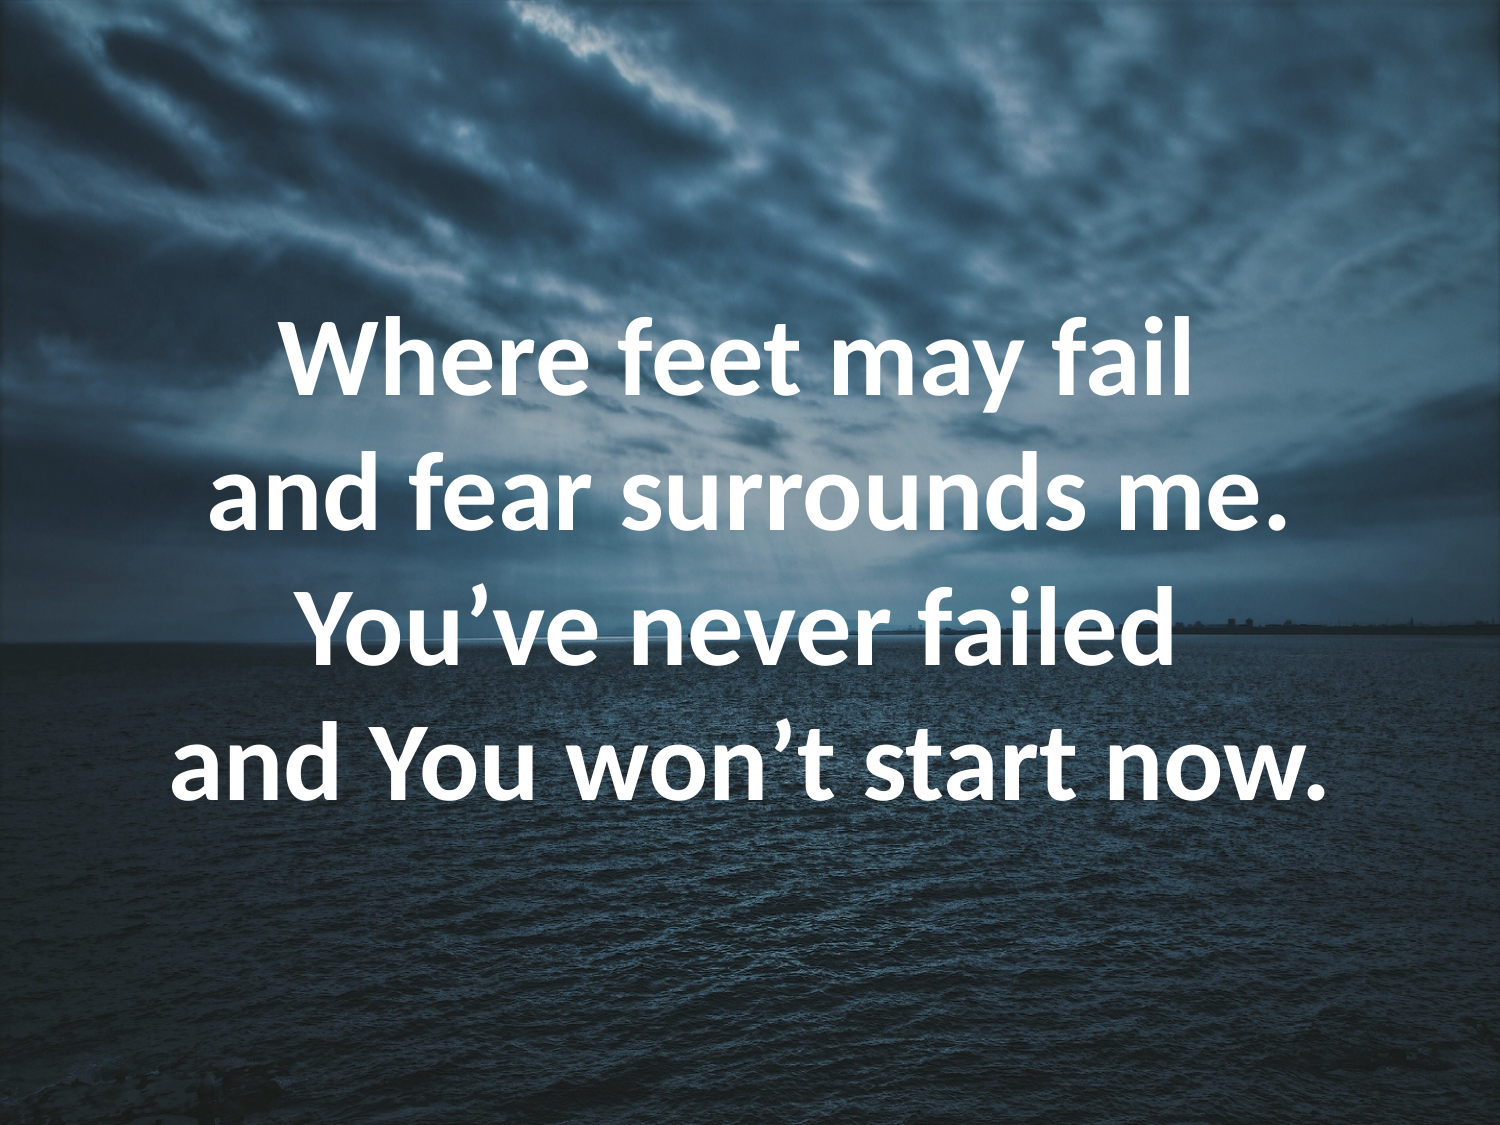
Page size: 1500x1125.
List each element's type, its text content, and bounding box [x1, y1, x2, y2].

text_box Where feet may fail and fear surrounds me. You’ve never failed and You won’t start now. [149, 275, 1350, 831]
picture [0, 0, 1500, 1125]
